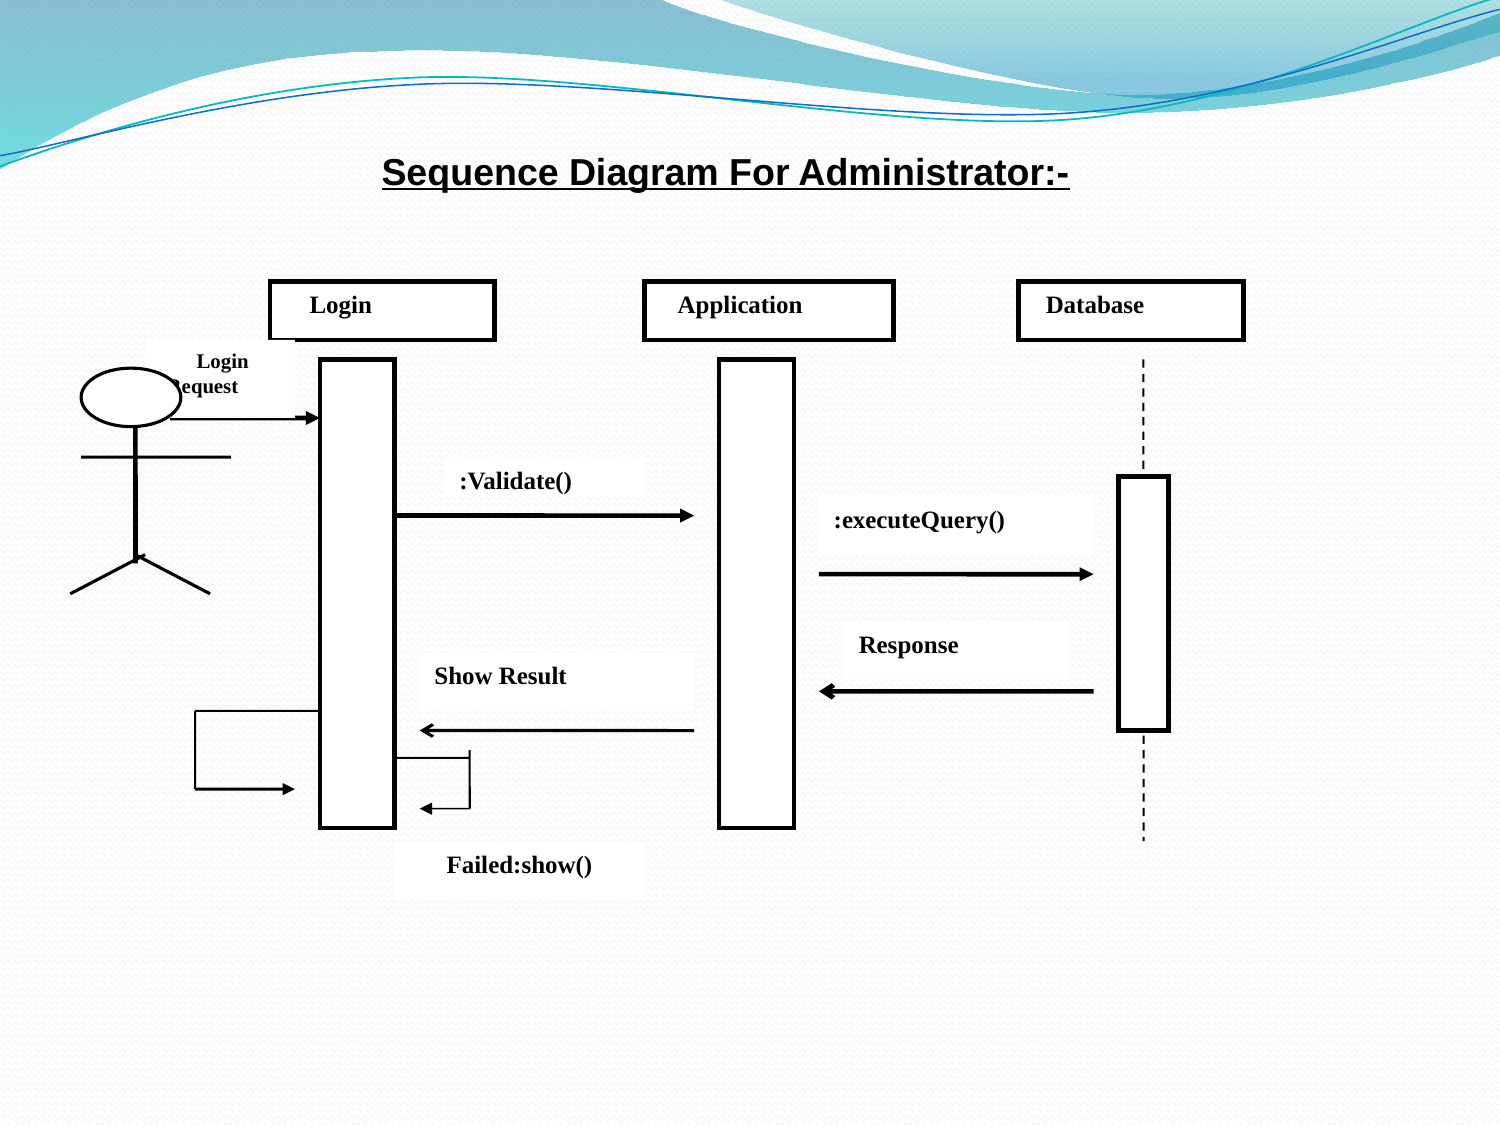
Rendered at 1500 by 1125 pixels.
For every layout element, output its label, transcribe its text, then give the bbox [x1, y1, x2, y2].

text_box Sequence Diagram For Administrator:- [366, 140, 1085, 201]
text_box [70, 280, 1419, 1044]
